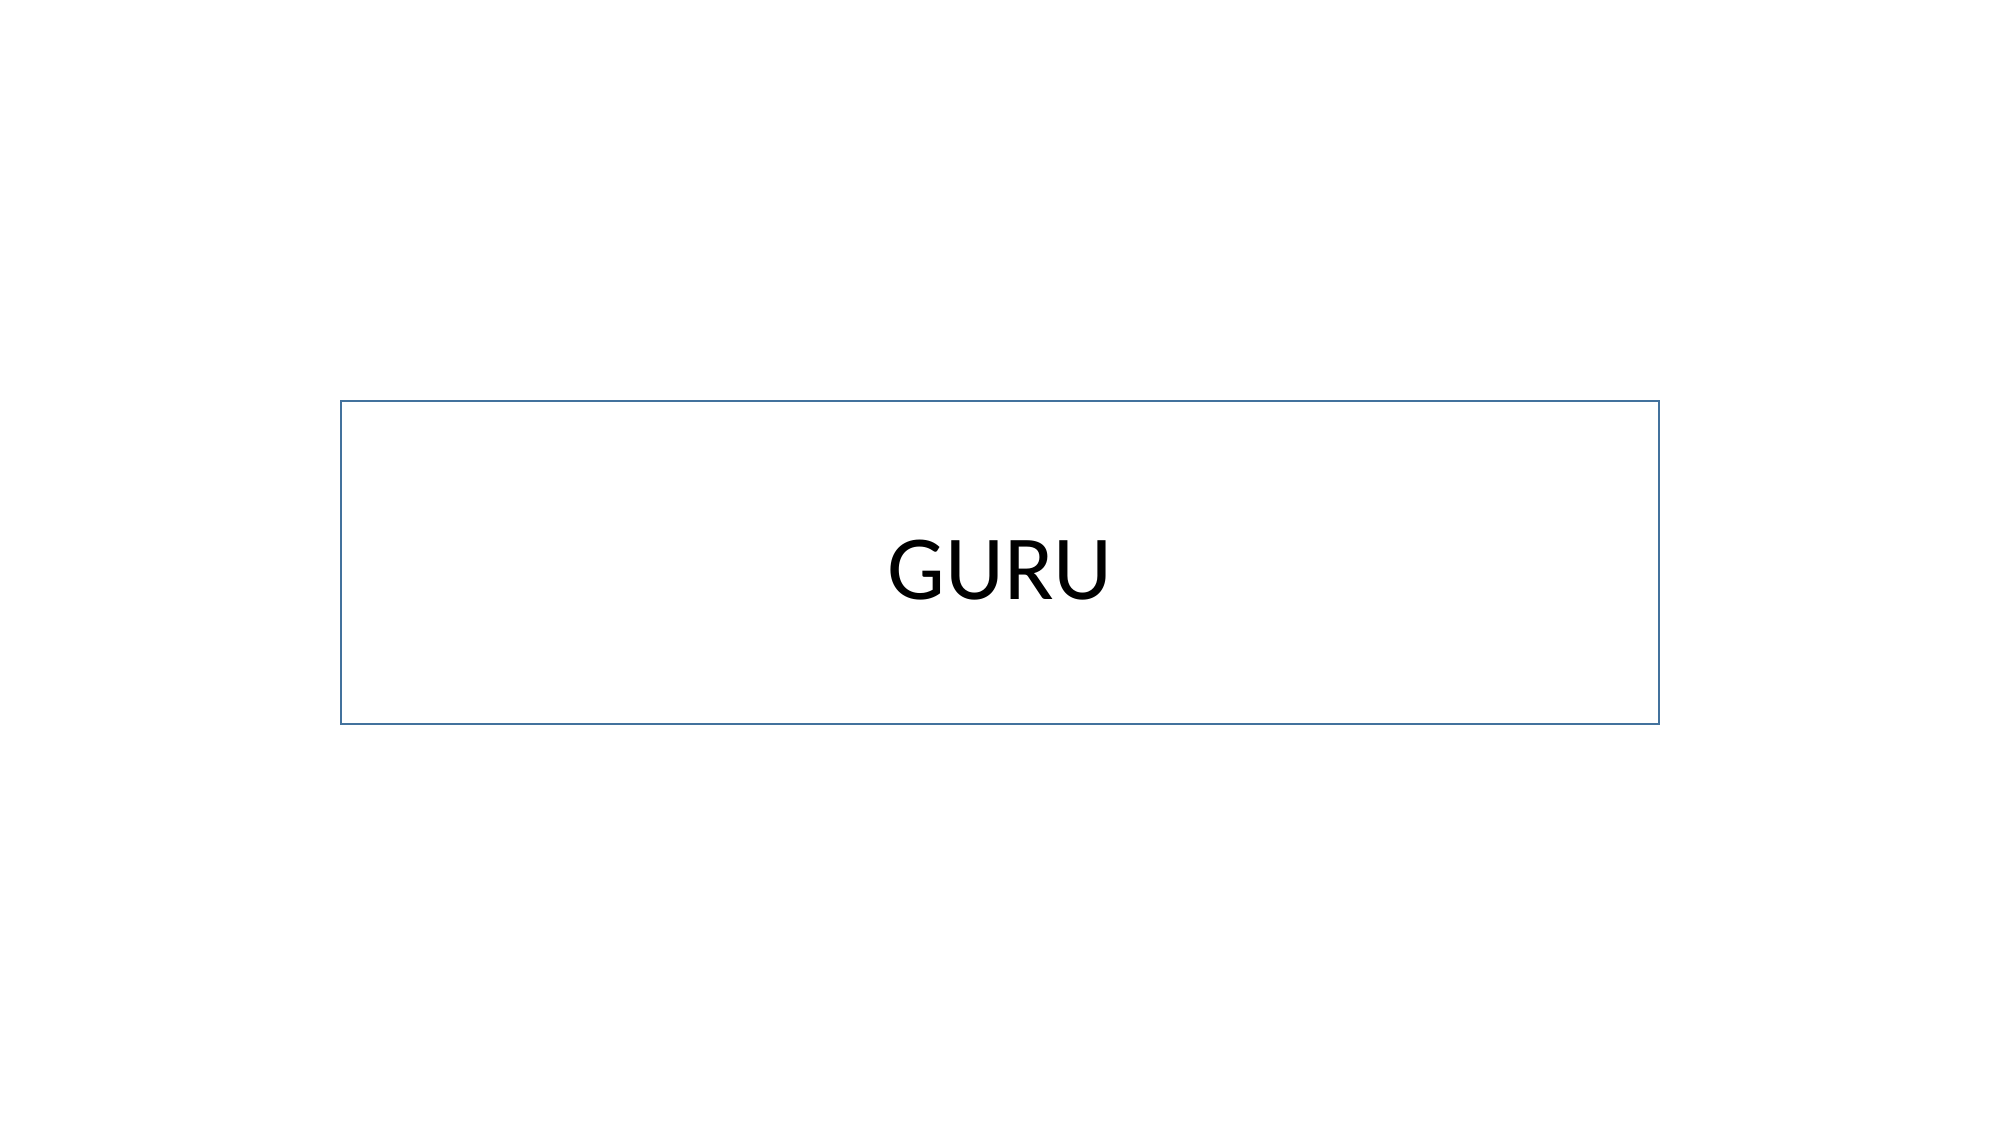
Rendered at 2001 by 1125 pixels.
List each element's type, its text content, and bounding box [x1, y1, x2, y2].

text_box GURU [340, 400, 1660, 725]
